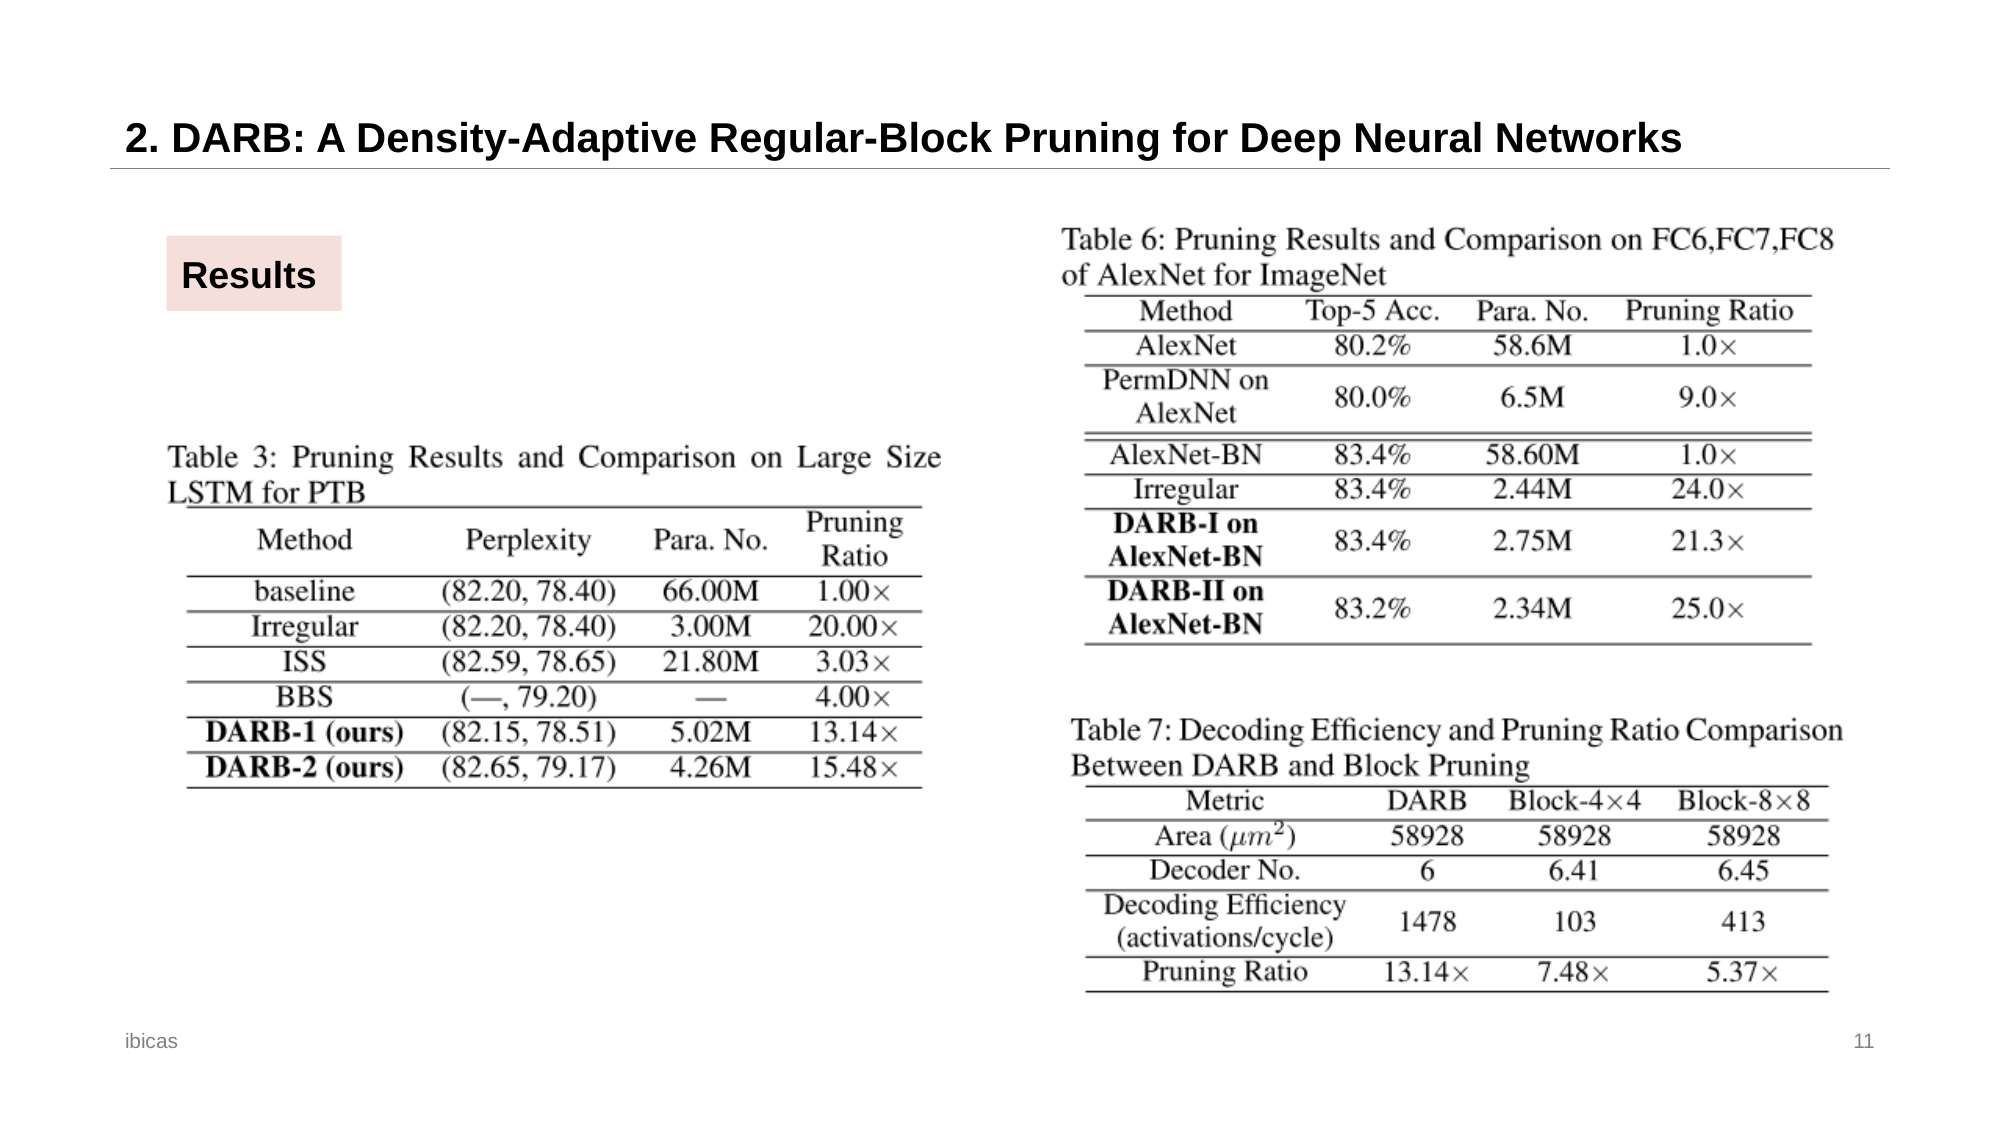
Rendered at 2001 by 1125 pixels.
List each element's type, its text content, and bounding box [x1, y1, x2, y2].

text_box Results [166, 235, 343, 312]
slide_number 11 [1412, 1023, 1890, 1058]
picture [1040, 211, 1864, 674]
title 2. DARB: A Density-Adaptive Regular-Block Pruning for Deep Neural Networks [109, 0, 1890, 169]
picture [1059, 689, 1883, 1024]
footer ibicas [109, 1023, 790, 1058]
picture [135, 424, 941, 814]
